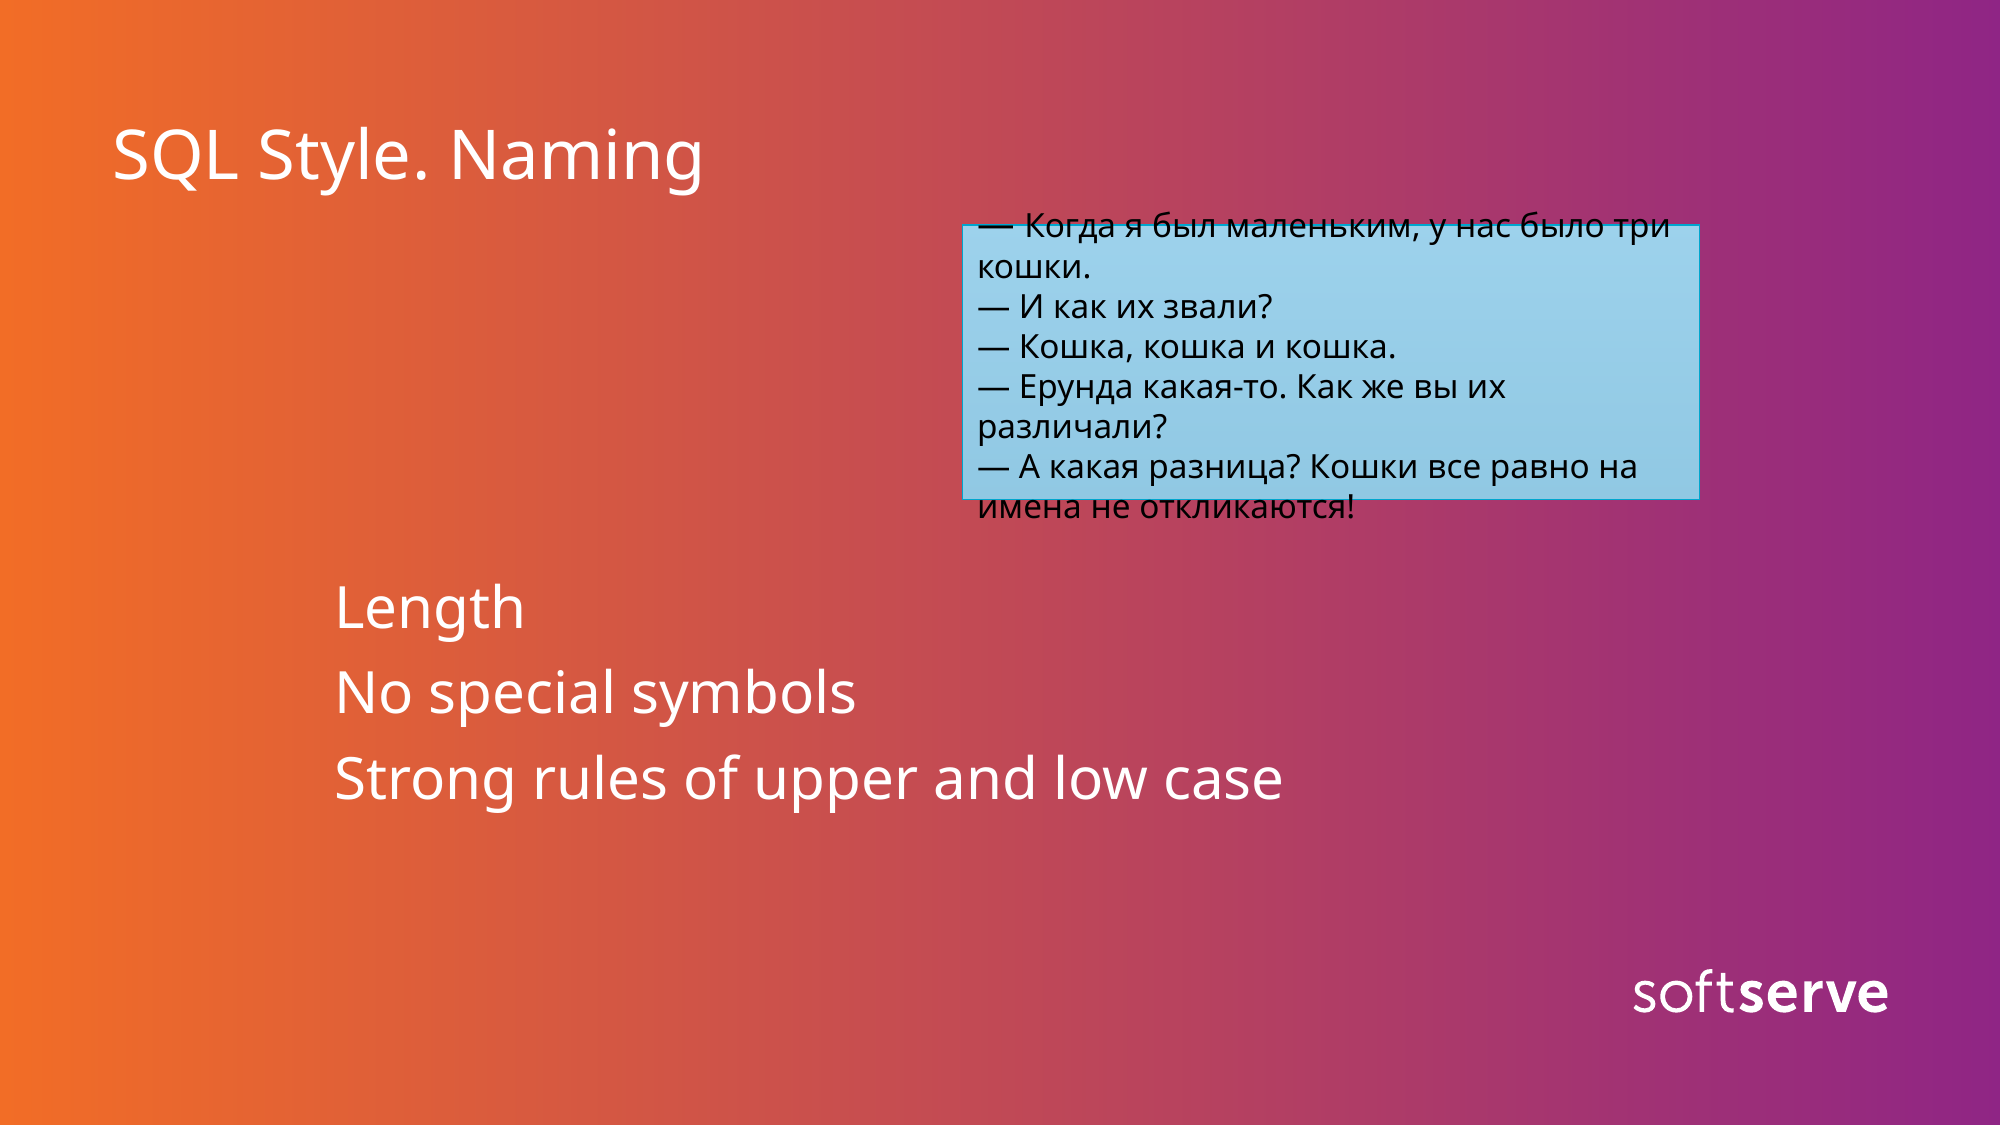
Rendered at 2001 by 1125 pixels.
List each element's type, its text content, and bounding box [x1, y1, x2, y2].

list Length No special symbols Strong rules of upper and low case [334, 562, 1666, 1125]
title SQL Style. Naming [112, 112, 1888, 225]
text_box — Когда я был маленьким, у нас было три кошки. — И как их звали? — Кошка, кошка и кошка. — Ерунда какая-то. Как же вы их различали? — А какая разница? Кошки все равно на имена не откликаются! [962, 224, 1700, 500]
